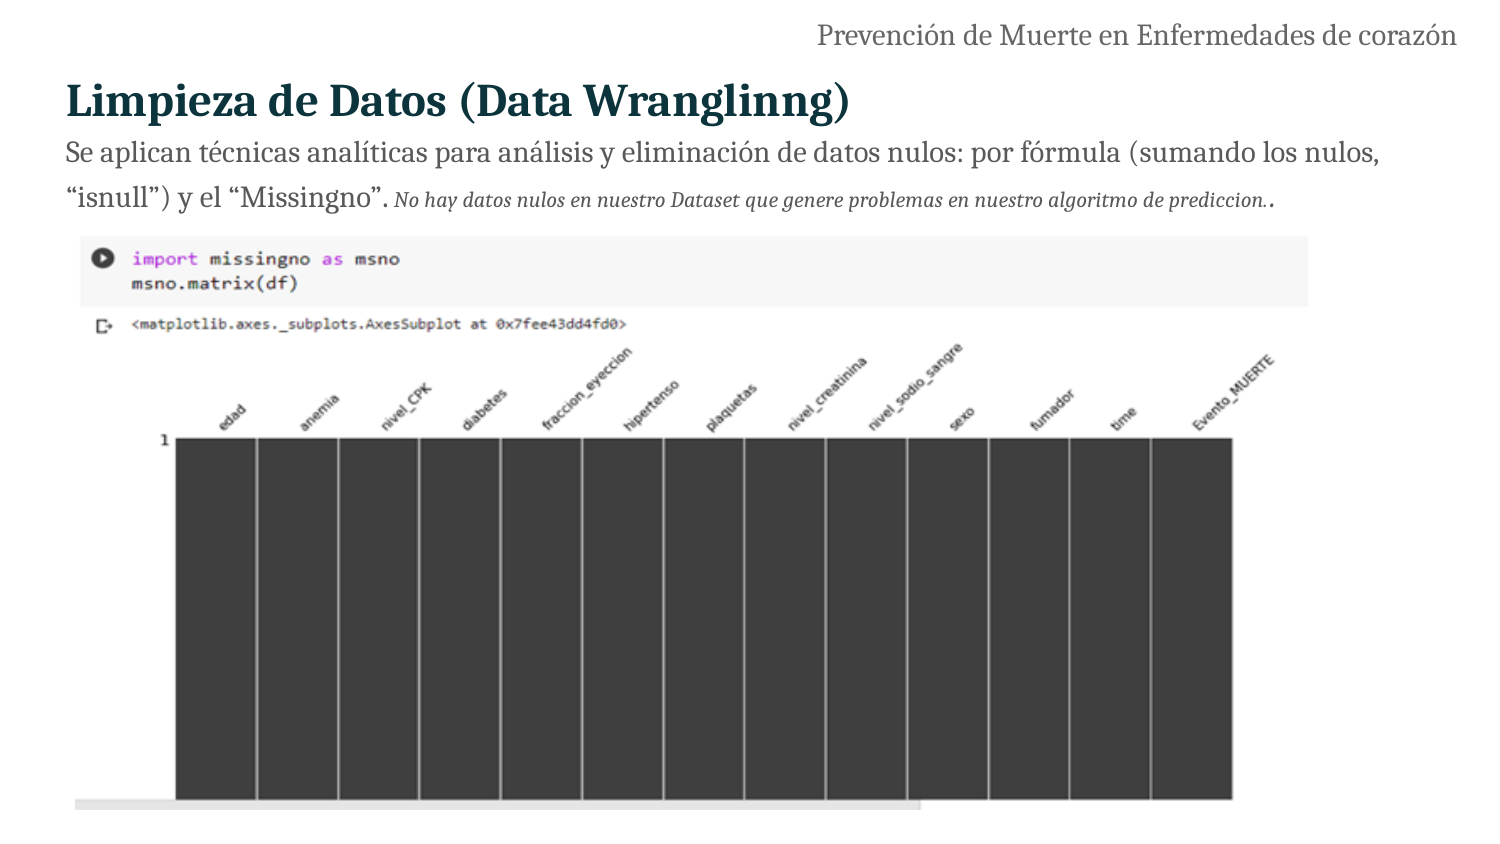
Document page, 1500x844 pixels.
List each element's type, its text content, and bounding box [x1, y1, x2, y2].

list Limpieza de Datos (Data Wranglinng) Se aplican técnicas analíticas para análisis y eliminación de datos nulos: por fórmula (sumando los nulos, “isnull”) y el “Missingno”. No hay datos nulos en nuestro Dataset que genere problemas en nuestro algoritmo de prediccion.. [51, 55, 1449, 824]
picture [75, 234, 1308, 810]
title Prevención de Muerte en Enfermedades de corazón [75, 0, 1474, 68]
